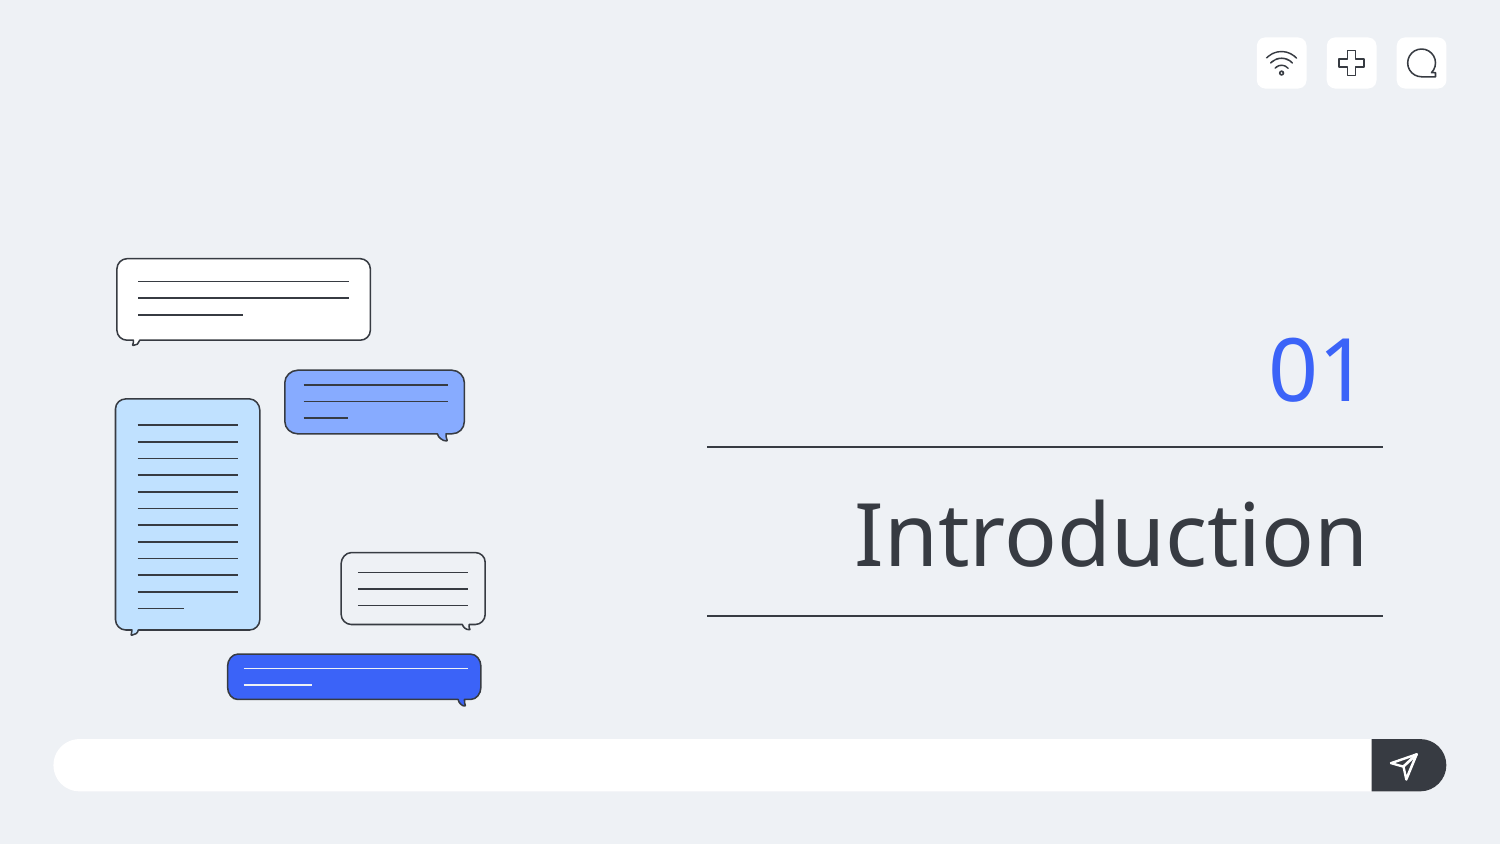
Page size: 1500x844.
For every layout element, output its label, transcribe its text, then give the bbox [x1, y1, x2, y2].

title 01 [1180, 296, 1383, 435]
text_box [115, 258, 486, 707]
title Introduction [663, 446, 1383, 617]
